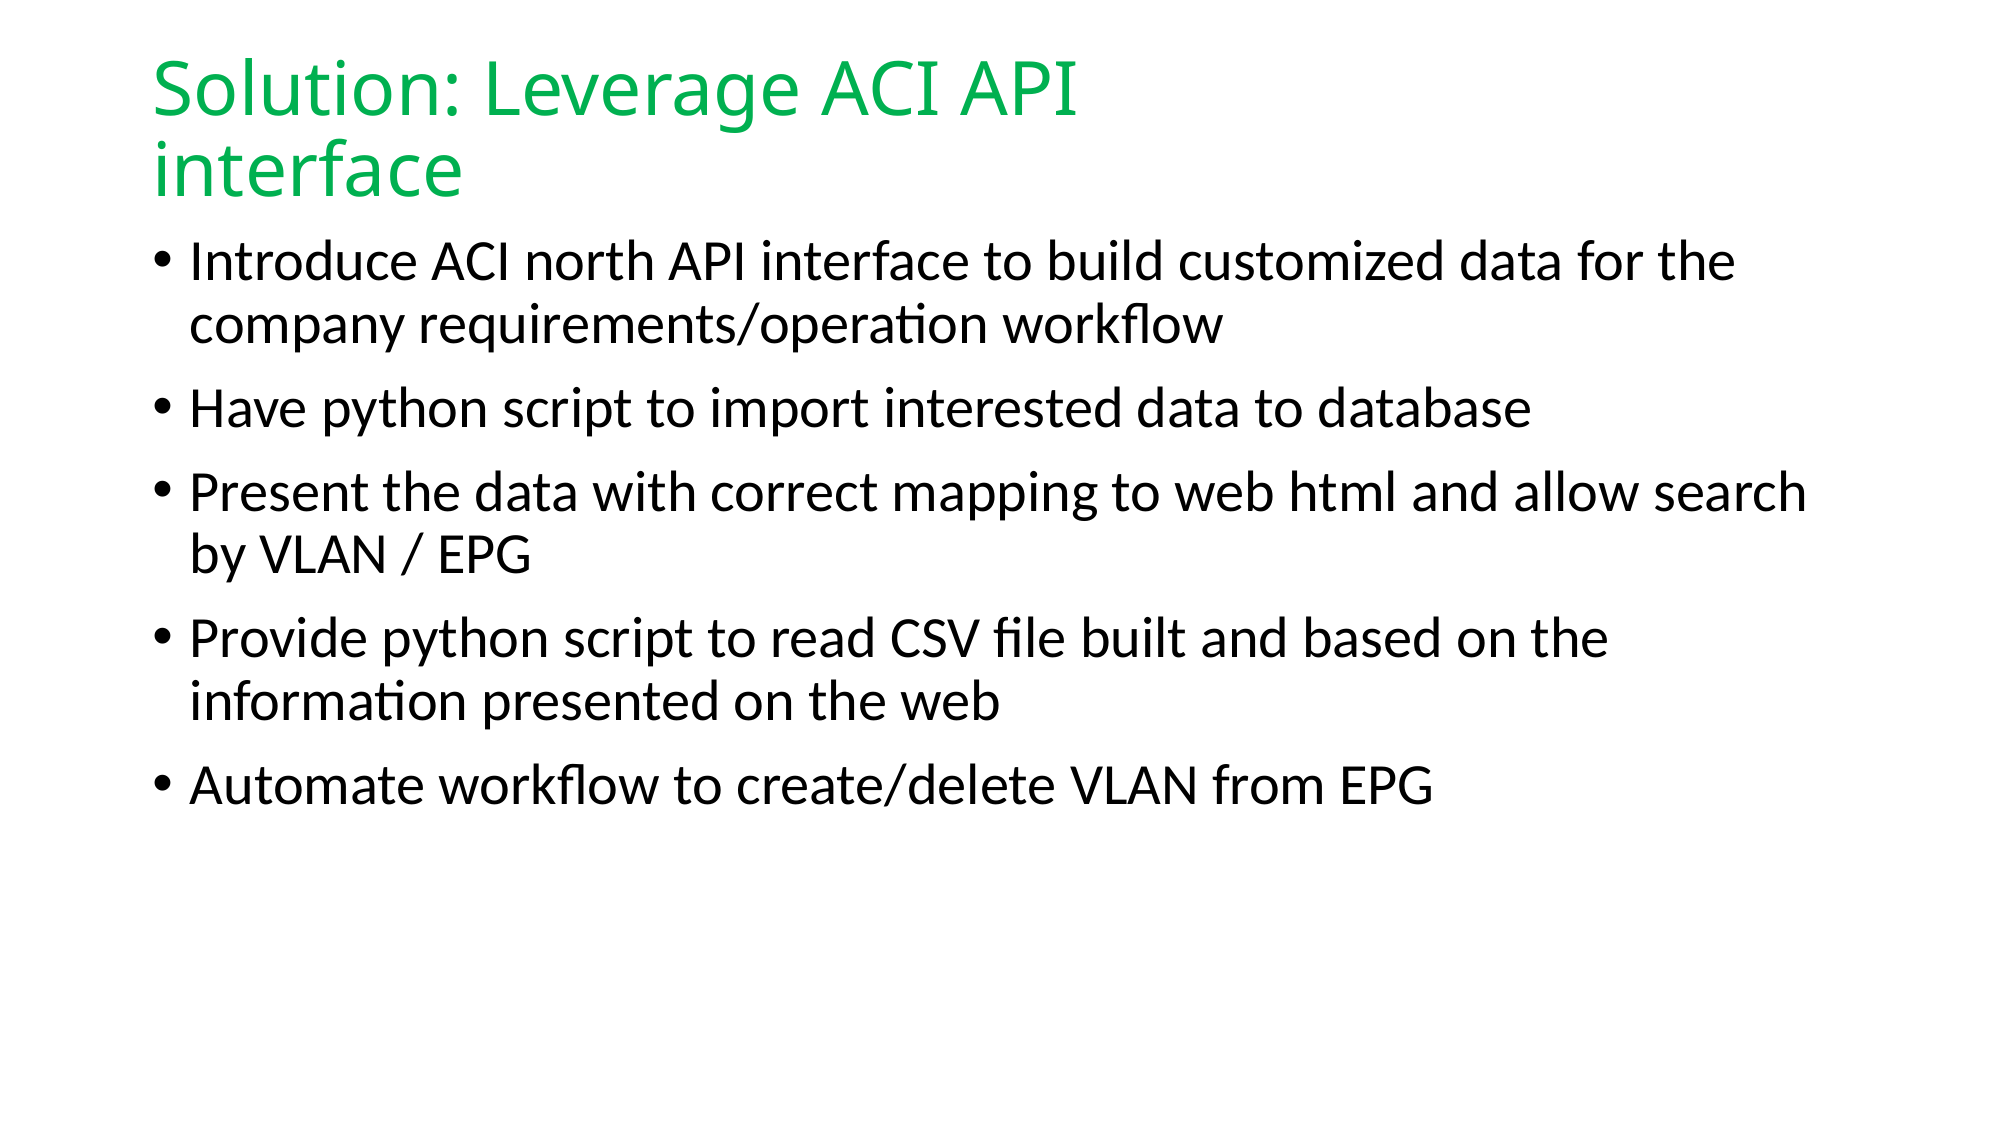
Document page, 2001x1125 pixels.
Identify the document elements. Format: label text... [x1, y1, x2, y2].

text_box Solution: Leverage ACI API interface [137, 66, 1409, 199]
list Introduce ACI north API interface to build customized data for the company requirements/operation workflow Have python script to import interested data to database Present the data with correct mapping to web html and allow search by VLAN / EPG Provide python script to read CSV file built and based on the information presented on the web Automate workflow to create/delete VLAN from EPG [137, 222, 1863, 937]
